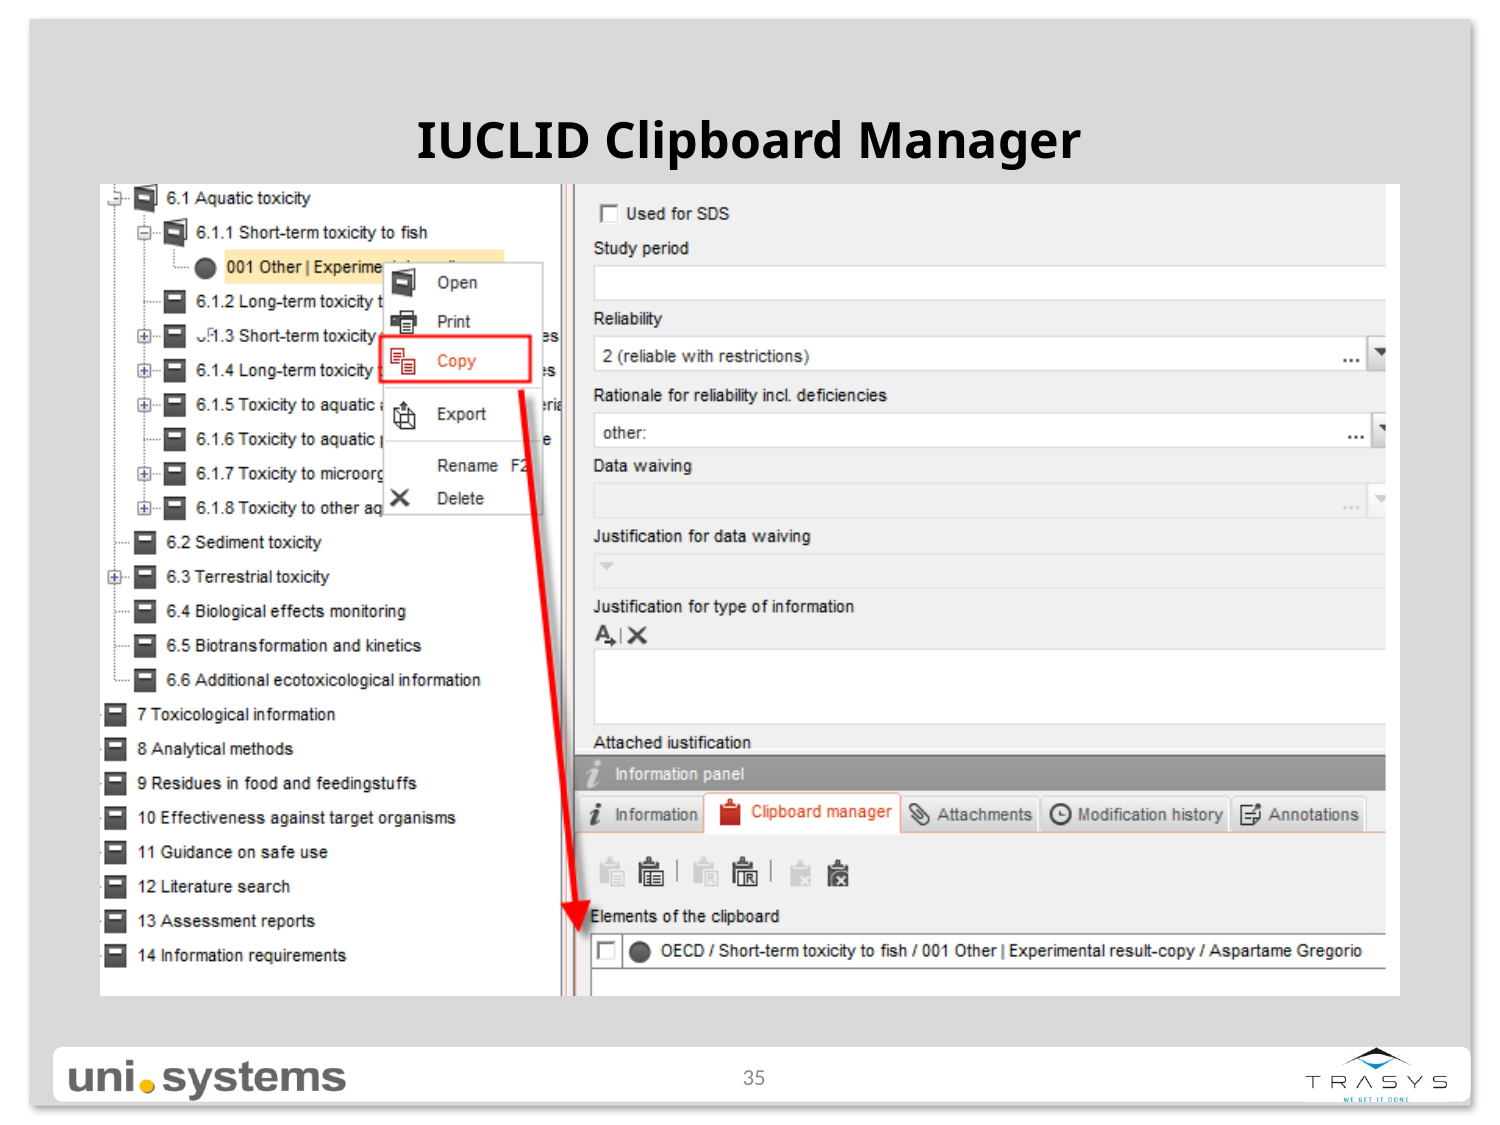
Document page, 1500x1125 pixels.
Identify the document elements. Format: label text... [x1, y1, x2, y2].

title IUCLID Clipboard Manager [75, 45, 1425, 233]
picture [1305, 1047, 1447, 1102]
slide_number 35 [431, 1046, 782, 1107]
picture [53, 1035, 361, 1118]
picture [99, 184, 1401, 996]
